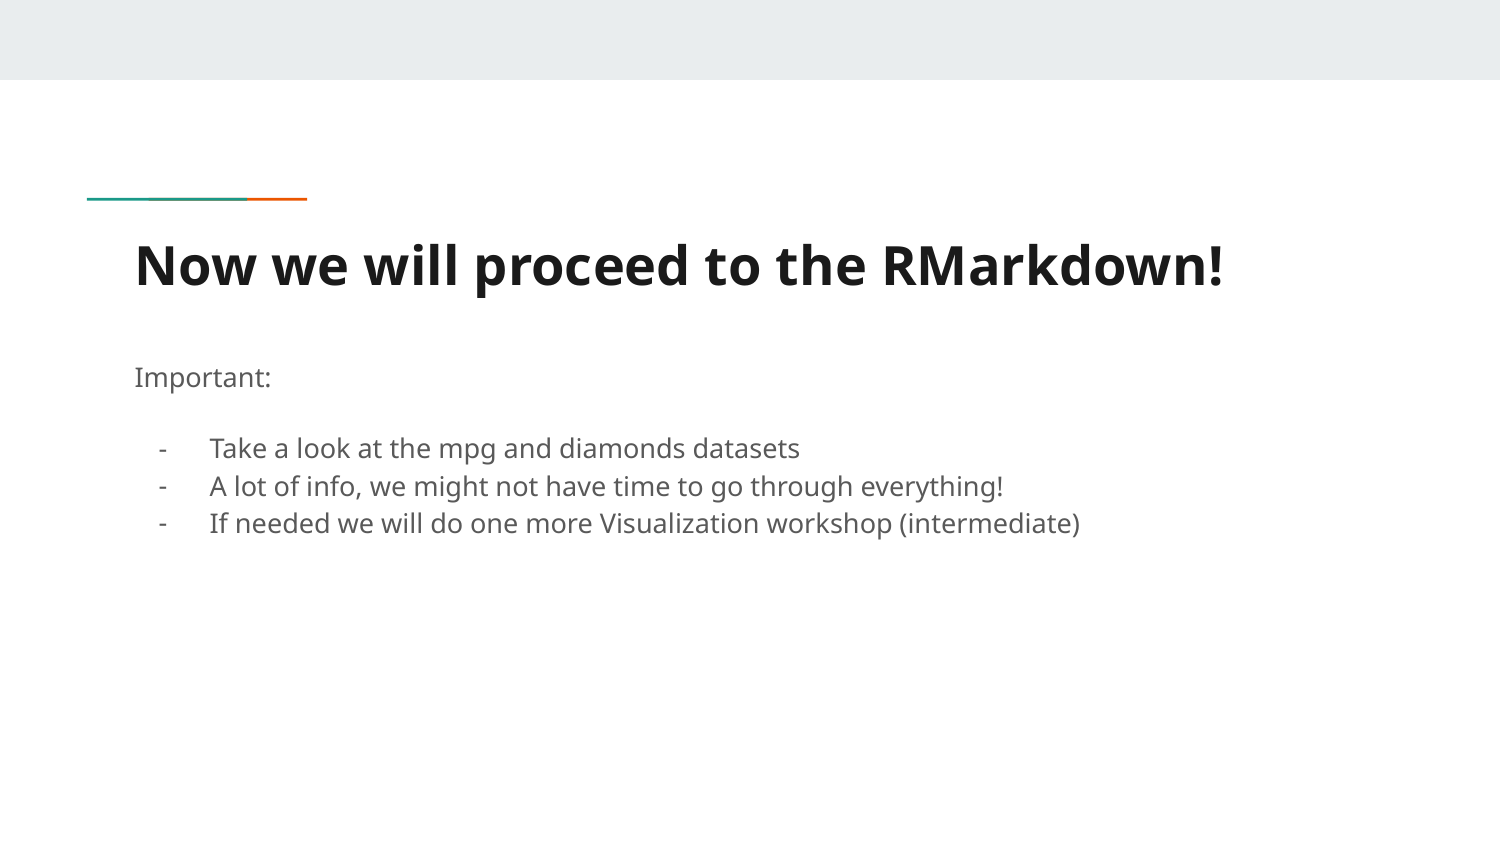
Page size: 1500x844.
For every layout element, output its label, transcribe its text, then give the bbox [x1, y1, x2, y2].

list Important: Take a look at the mpg and diamonds datasets A lot of info, we might not have time to go through everything! If needed we will do one more Visualization workshop (intermediate) [119, 341, 1381, 712]
title Now we will proceed to the RMarkdown! [119, 216, 1381, 305]
